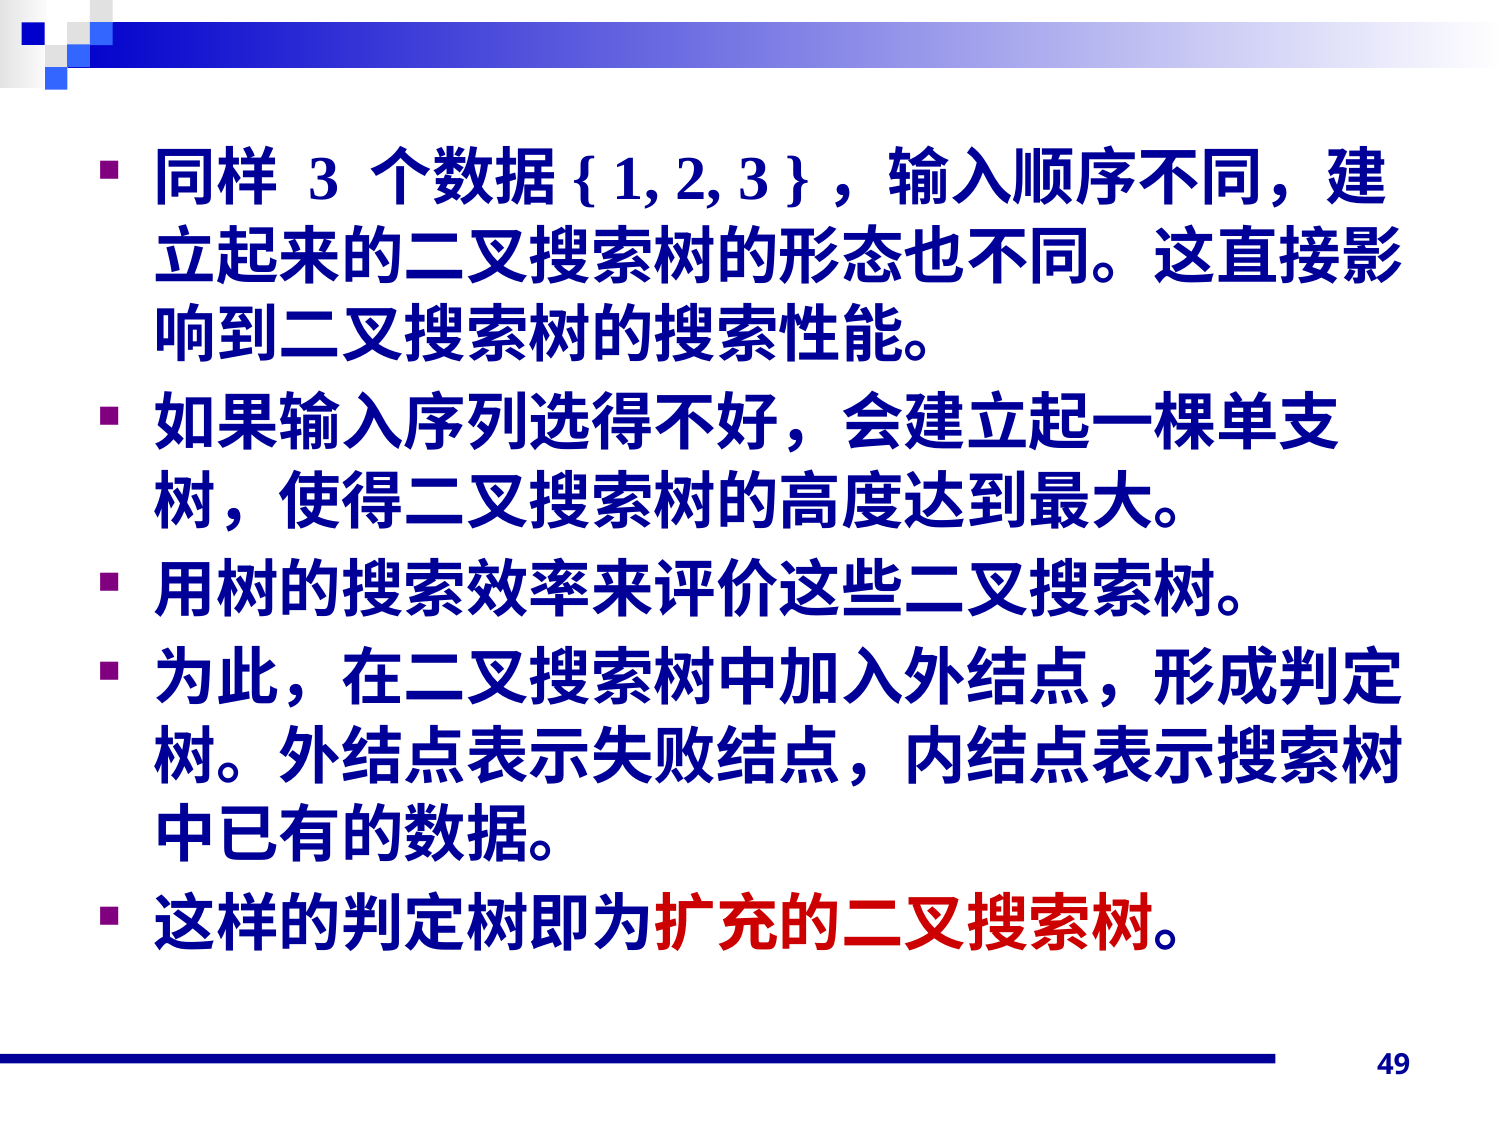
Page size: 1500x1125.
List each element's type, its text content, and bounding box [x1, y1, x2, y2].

list 同样 3 个数据{ 1, 2, 3 }，输入顺序不同，建立起来的二叉搜索树的形态也不同。这直接影响到二叉搜索树的搜索性能。 如果输入序列选得不好，会建立起一棵单支树，使得二叉搜索树的高度达到最大。 用树的搜索效率来评价这些二叉搜索树。 为此，在二叉搜索树中加入外结点，形成判定树。外结点表示失败结点，内结点表示搜索树中已有的数据。 这样的判定树即为扩充的二叉搜索树。 [82, 125, 1433, 1047]
slide_number 49 [1074, 1047, 1425, 1093]
